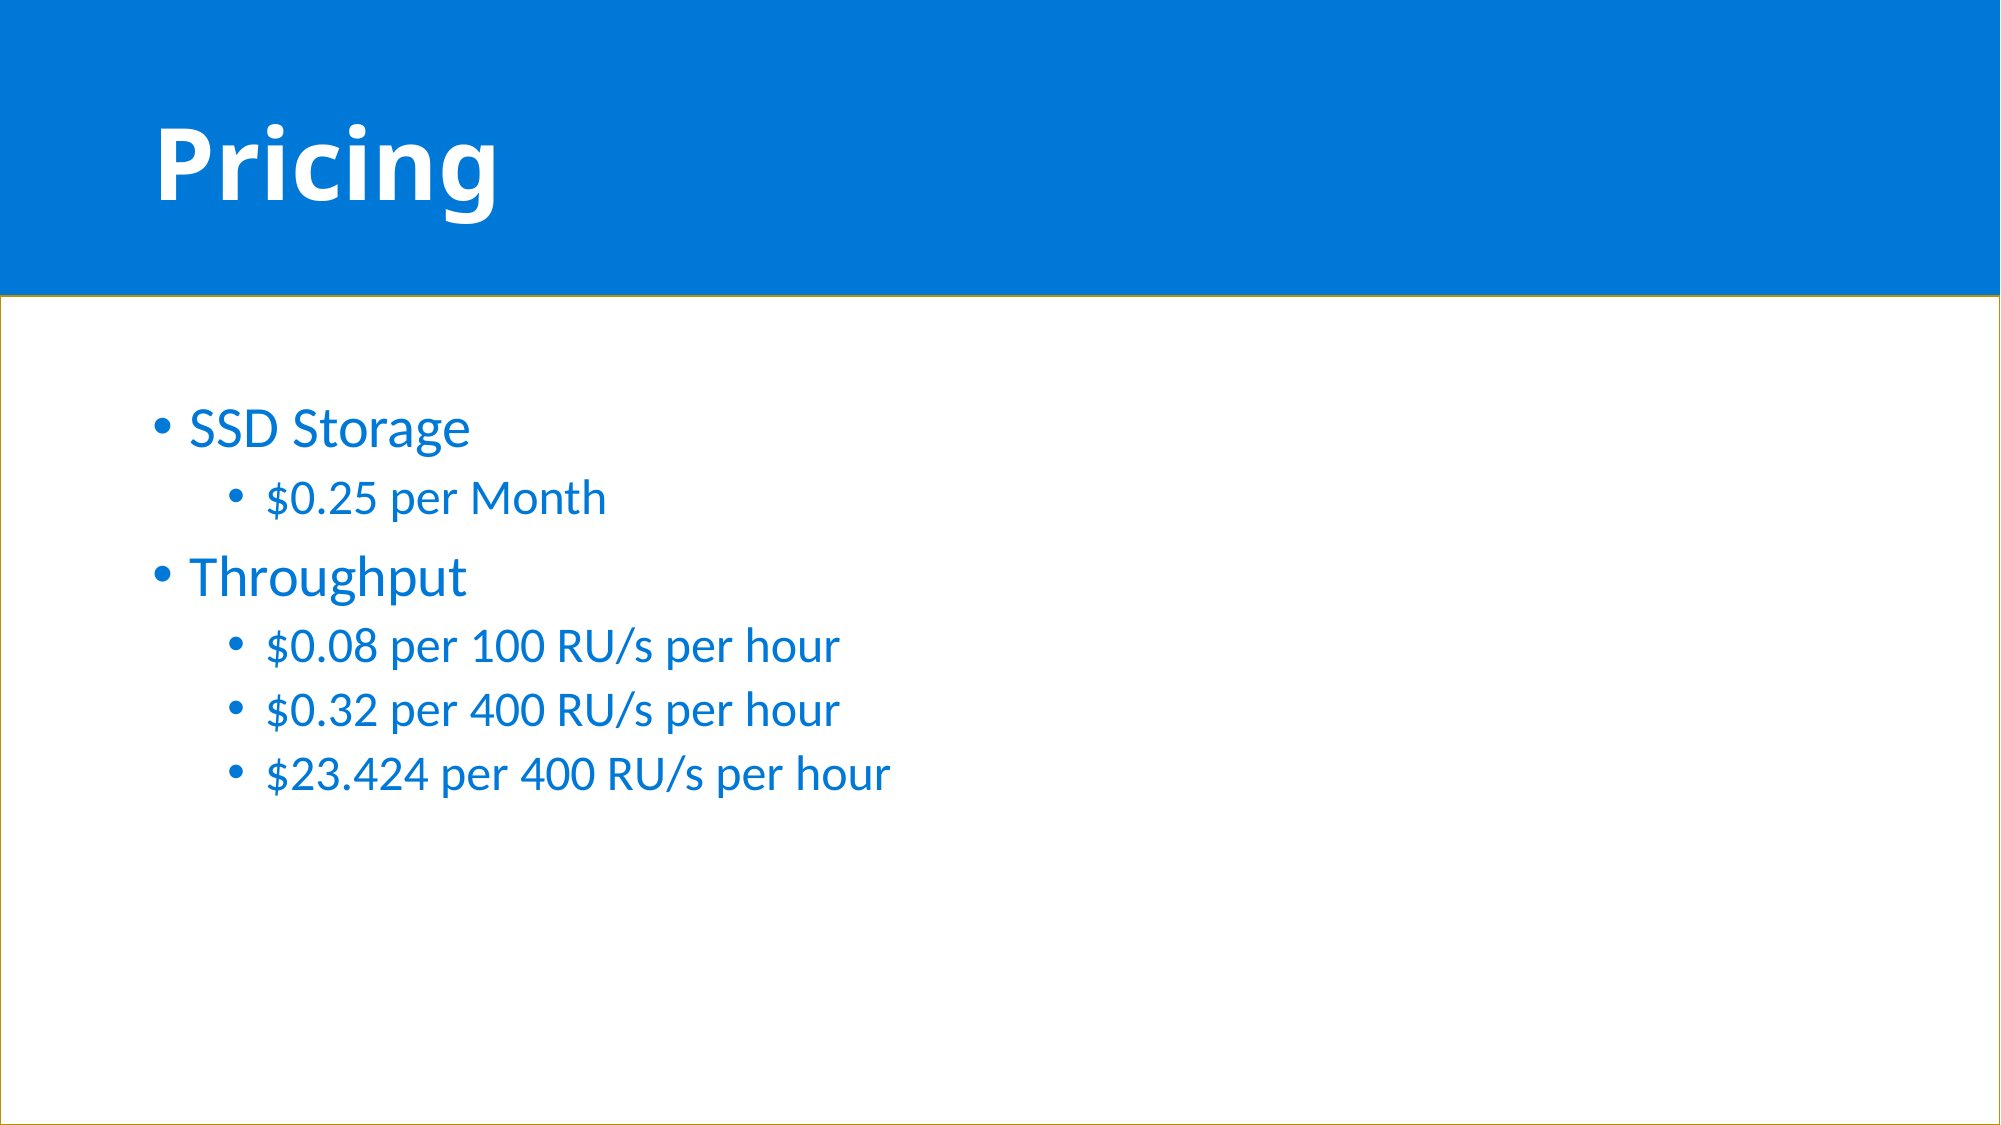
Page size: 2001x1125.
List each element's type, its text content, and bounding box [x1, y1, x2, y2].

text_box [0, 295, 2000, 1125]
title Pricing [137, 59, 1863, 278]
list SSD Storage $0.25 per Month Throughput $0.08 per 100 RU/s per hour $0.32 per 400 RU/s per hour $23.424 per 400 RU/s per hour [137, 299, 1863, 1014]
